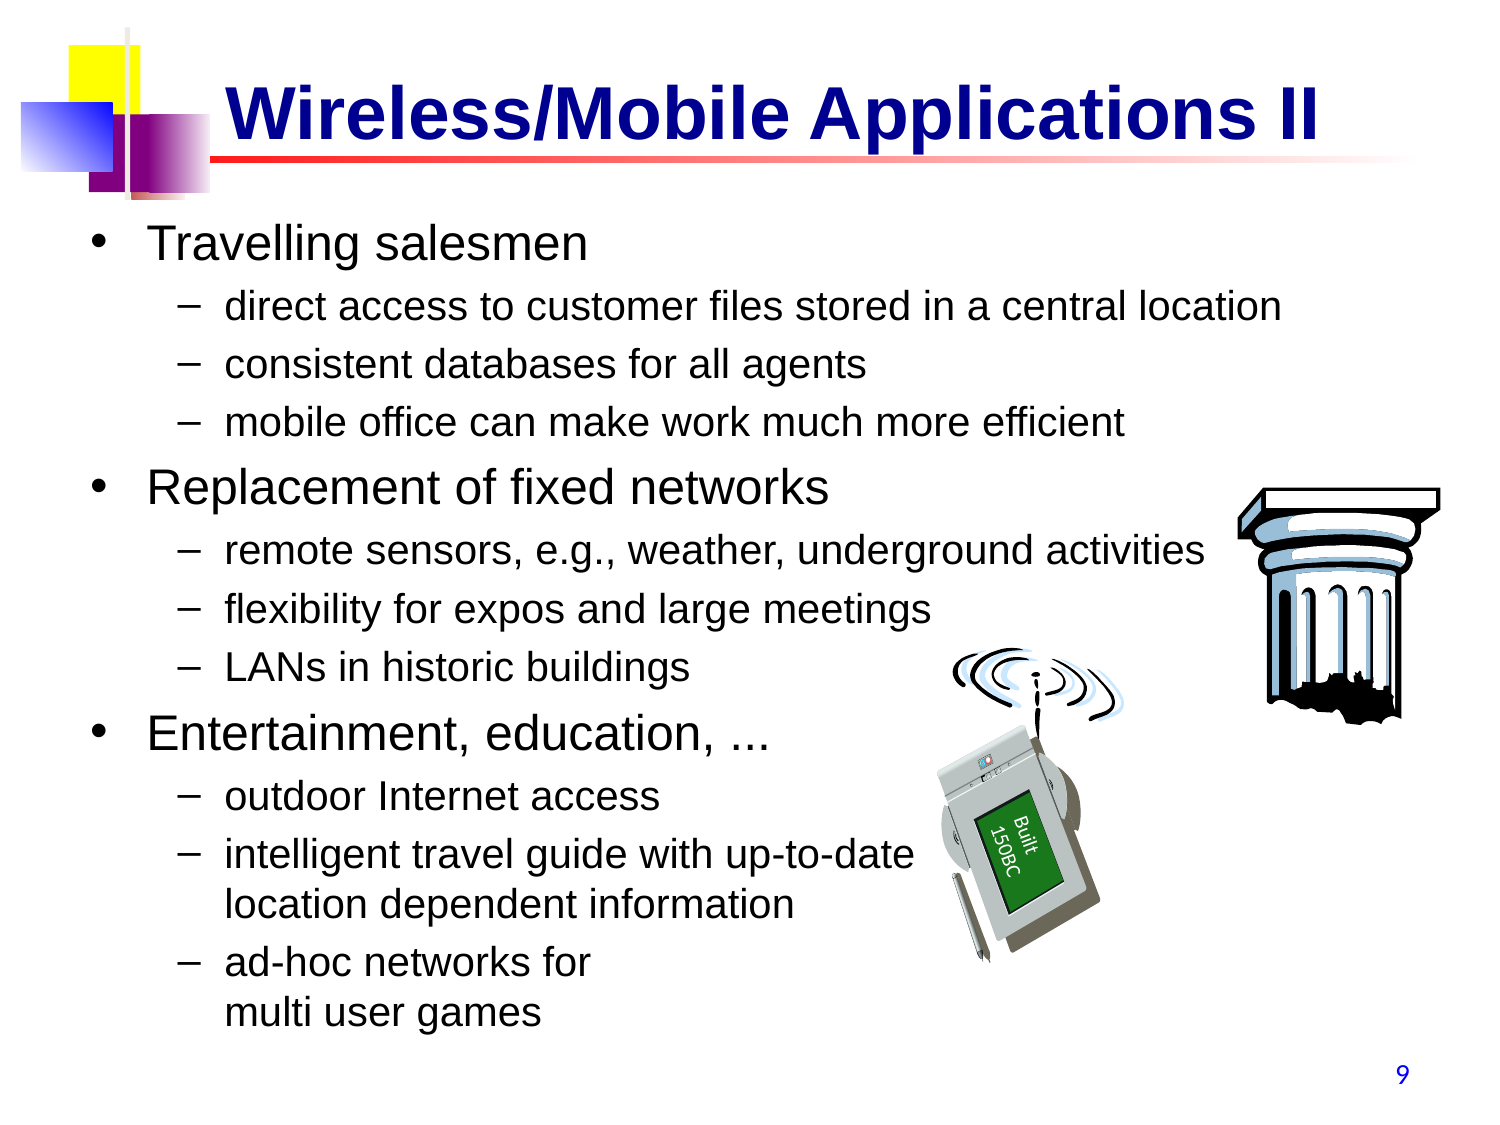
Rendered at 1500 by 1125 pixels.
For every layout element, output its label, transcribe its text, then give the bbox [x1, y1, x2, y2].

list Travelling salesmen direct access to customer files stored in a central location consistent databases for all agents mobile office can make work much more efficient Replacement of fixed networks remote sensors, e.g., weather, underground activities flexibility for expos and large meetings LANs in historic buildings Entertainment, education, ... outdoor Internet access intelligent travel guide with up-to-date location dependent information ad-hoc networks for multi user games [75, 202, 1425, 945]
slide_number 9 [1074, 1042, 1425, 1103]
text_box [949, 649, 1124, 736]
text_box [1237, 487, 1441, 726]
title Wireless/Mobile Applications II [210, 45, 1425, 163]
picture [937, 724, 1101, 963]
